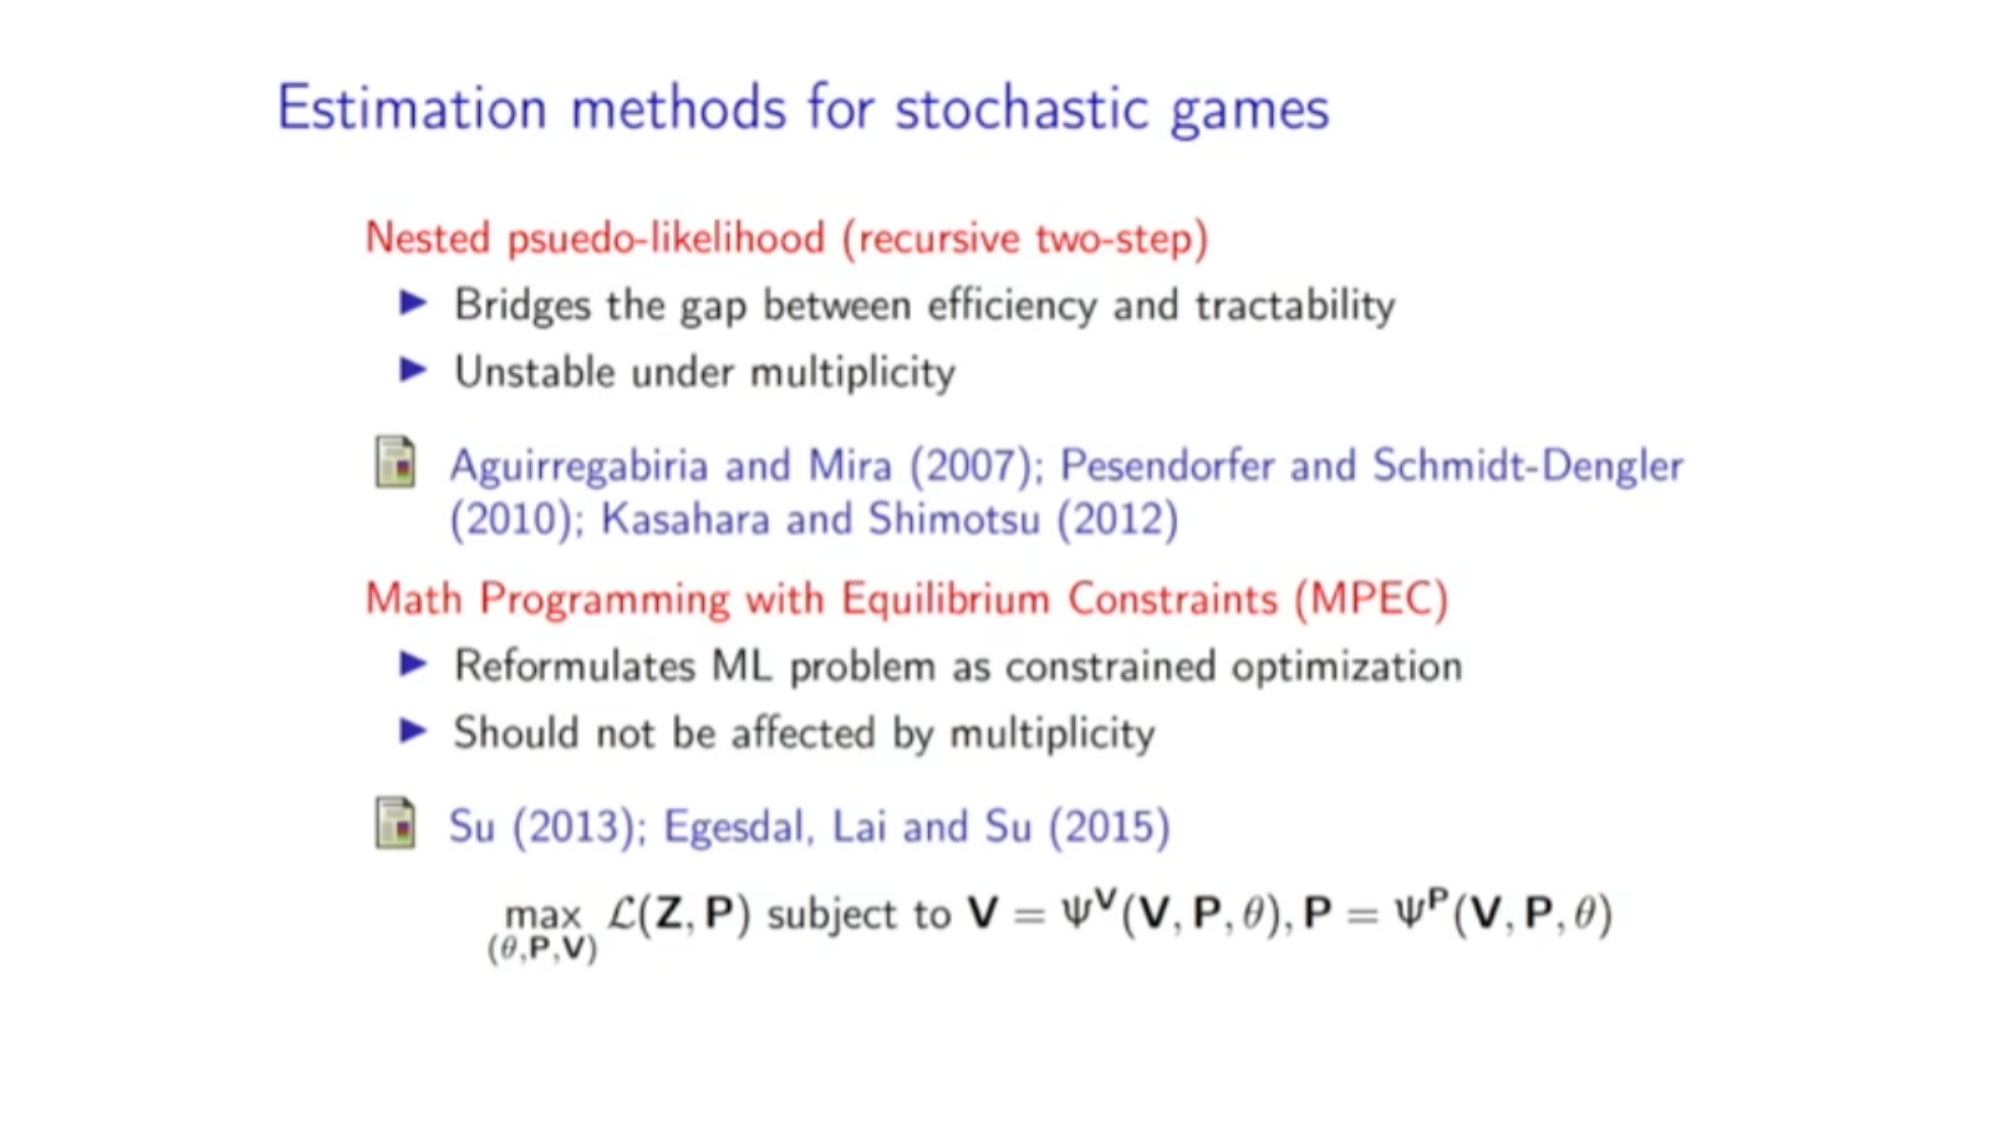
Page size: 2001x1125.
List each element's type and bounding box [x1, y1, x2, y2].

picture [261, 72, 1771, 1016]
